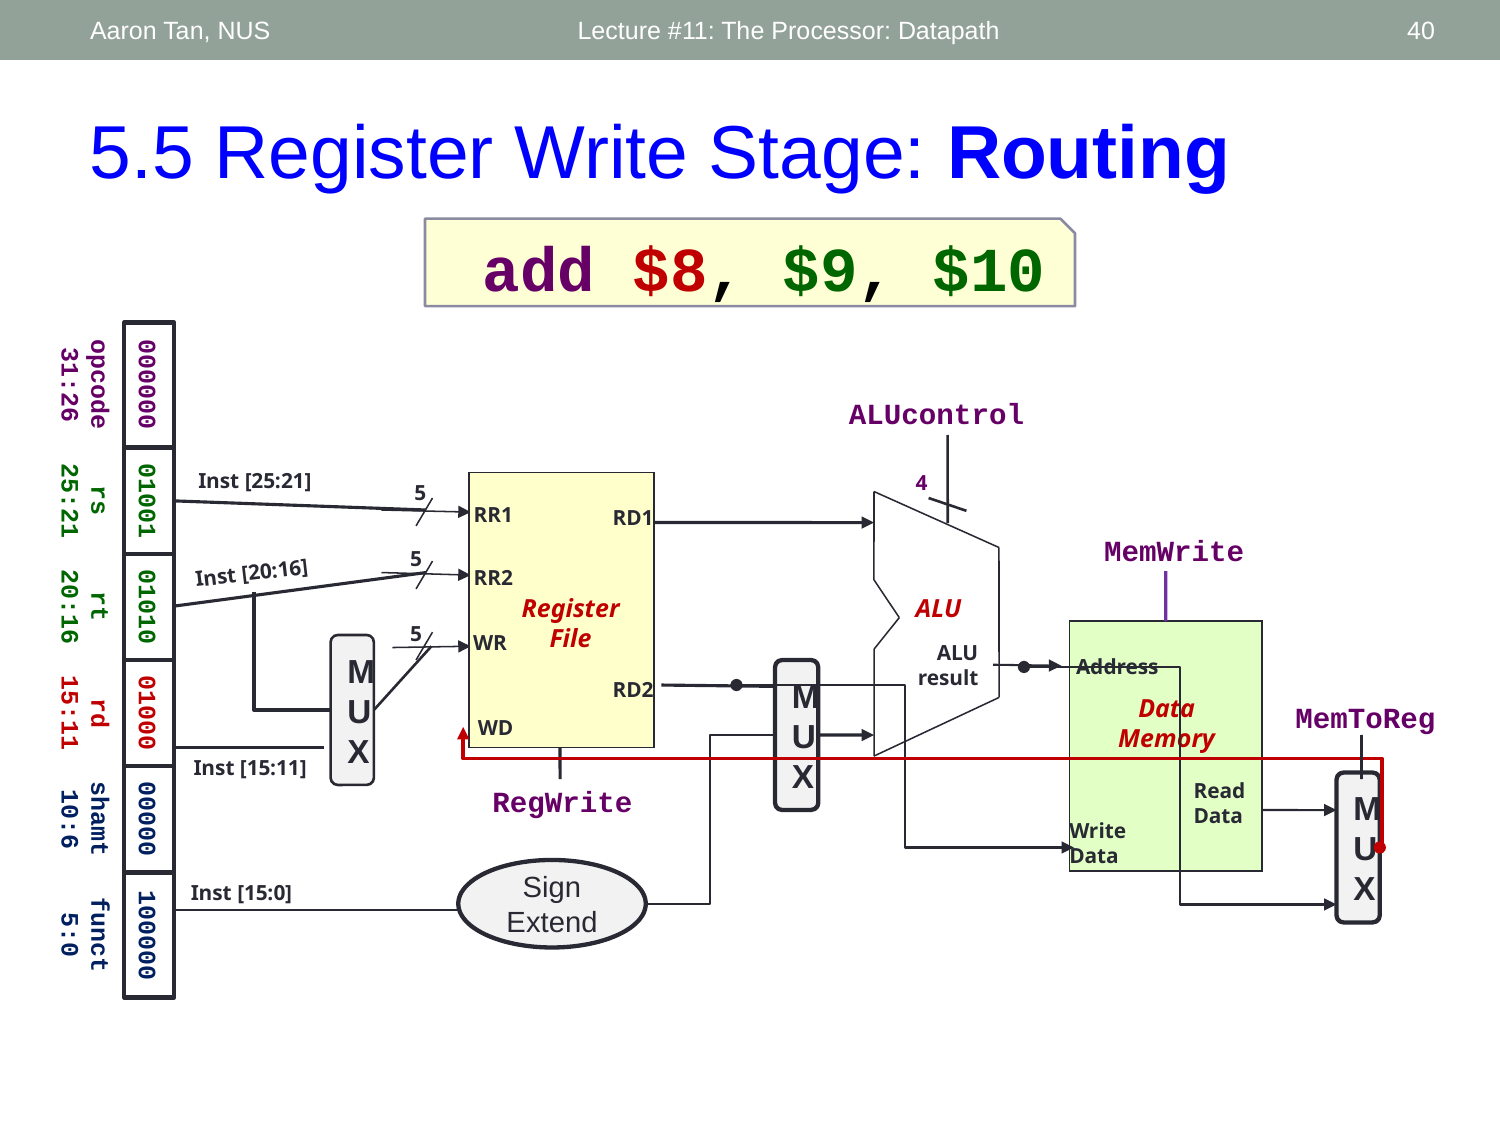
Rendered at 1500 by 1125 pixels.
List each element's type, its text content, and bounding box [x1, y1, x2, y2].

slide_number 40 [1308, 3, 1450, 57]
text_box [48, 322, 1452, 998]
text_box 5.5 Register Write Stage: Routing [75, 96, 1450, 202]
text_box add $8, $9, $10 [422, 216, 1078, 309]
footer Lecture #11: The Processor: Datapath [562, 3, 1238, 57]
slide_number Aaron Tan, NUS [75, 3, 550, 57]
